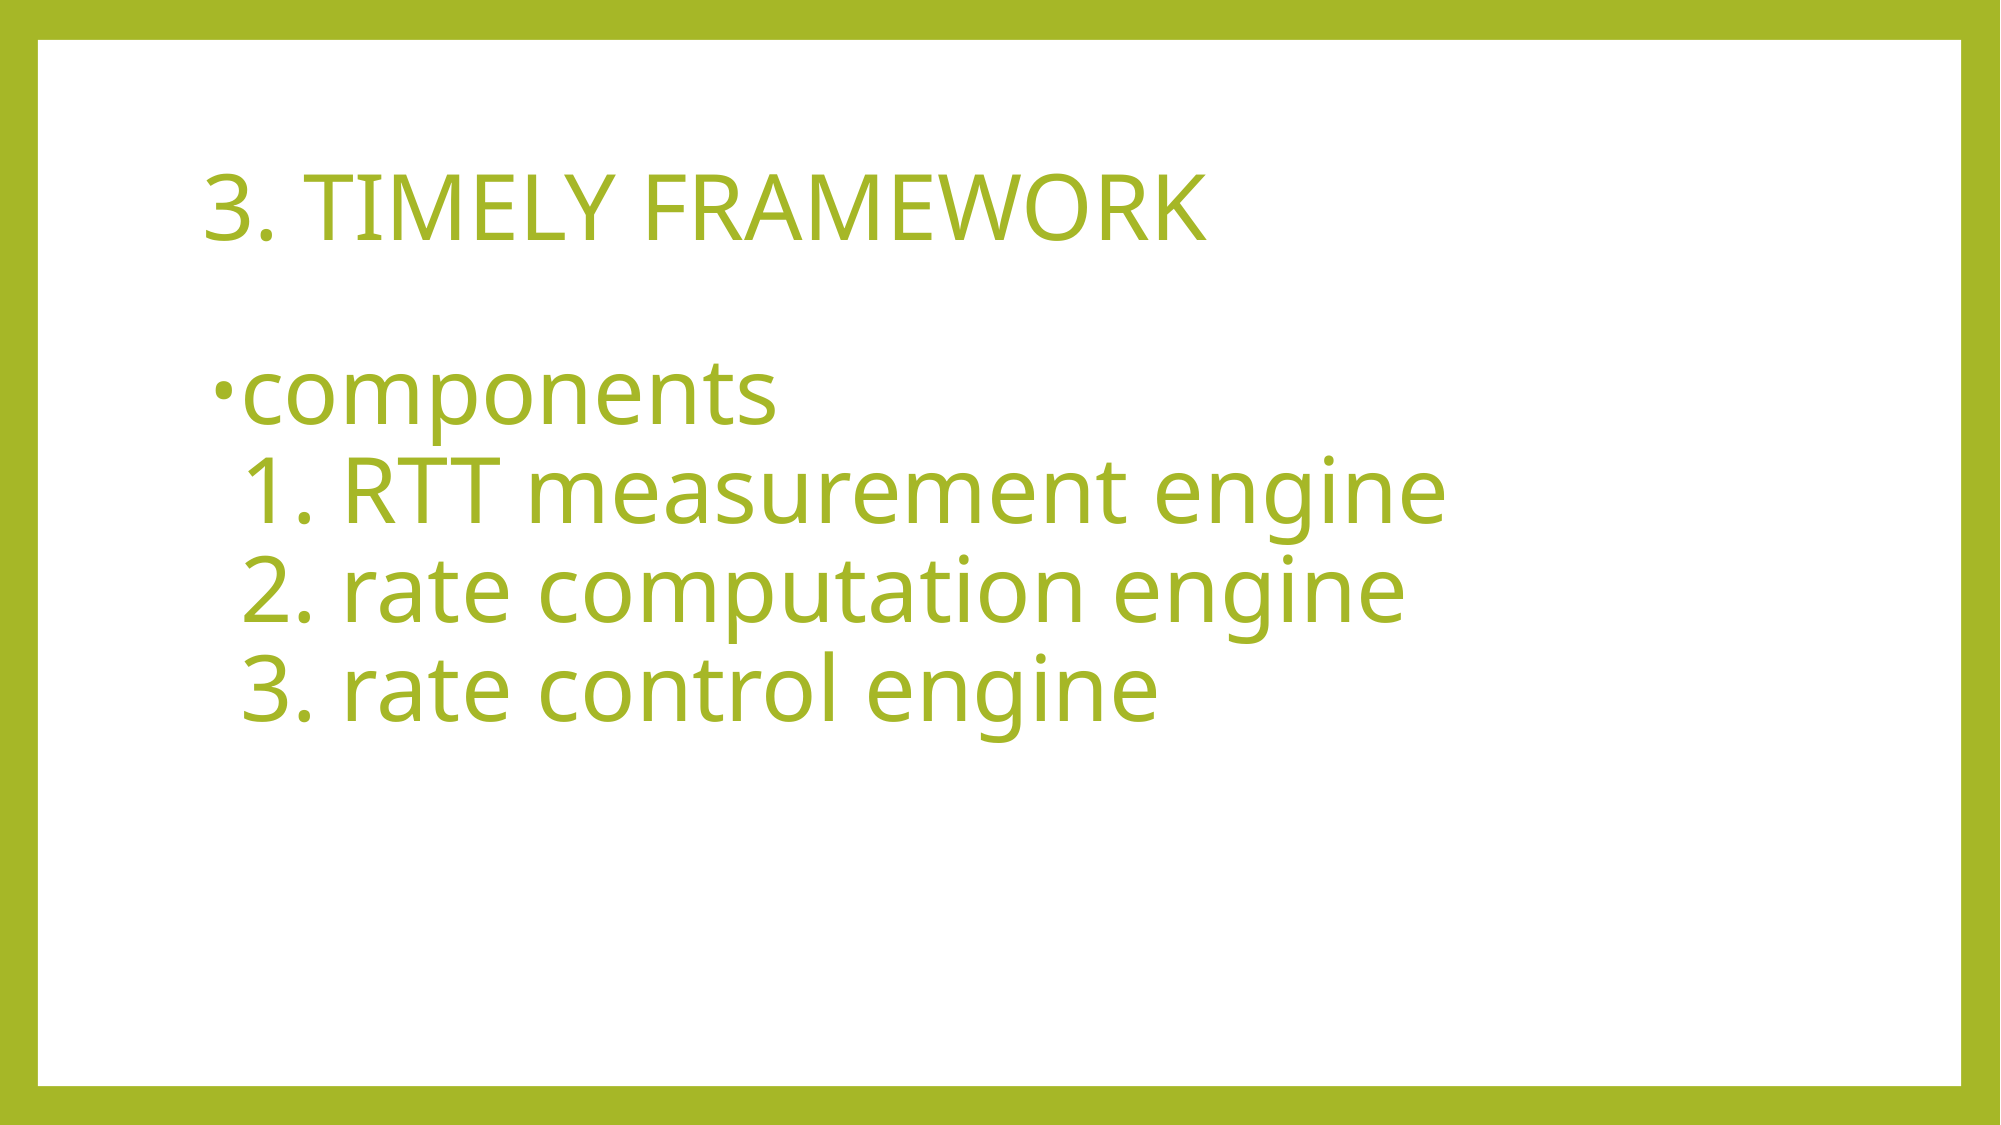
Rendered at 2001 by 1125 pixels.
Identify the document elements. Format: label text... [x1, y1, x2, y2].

list components 1. RTT measurement engine 2. rate computation engine 3. rate control engine [187, 337, 1808, 1000]
title 3. TIMELY FRAMEWORK [187, 99, 1808, 323]
